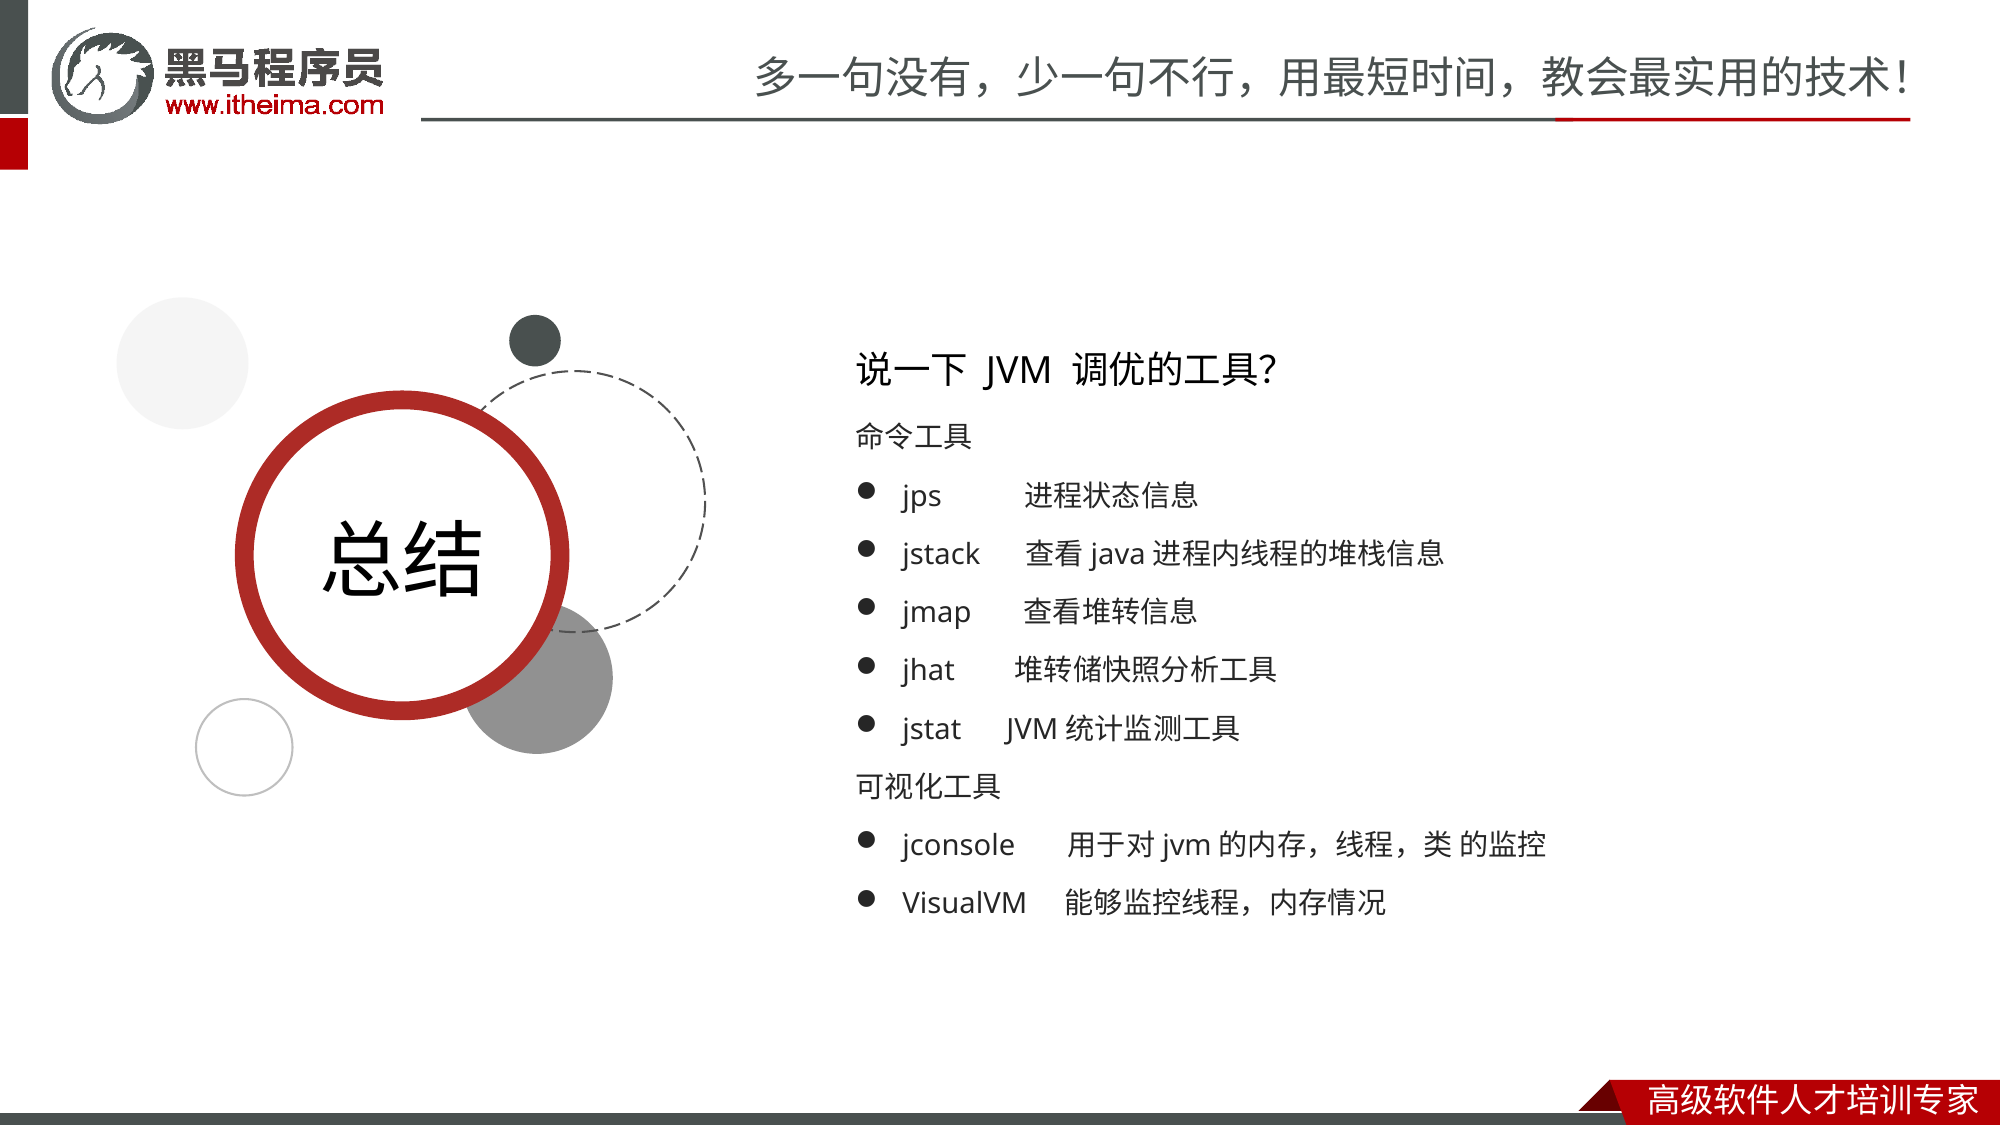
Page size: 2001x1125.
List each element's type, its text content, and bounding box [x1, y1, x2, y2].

picture [50, 26, 384, 125]
text_box 命令工具 jps 进程状态信息 jstack 查看java进程内线程的堆栈信息 jmap 查看堆转信息 jhat 堆转储快照分析工具 jstat JVM统计监测工具 可视化工具 jconsole 用于对jvm的内存，线程，类 的监控 VisualVM 能够监控线程，内存情况 [840, 393, 1923, 992]
list 说一下 JVM 调优的工具？ [841, 239, 1786, 393]
